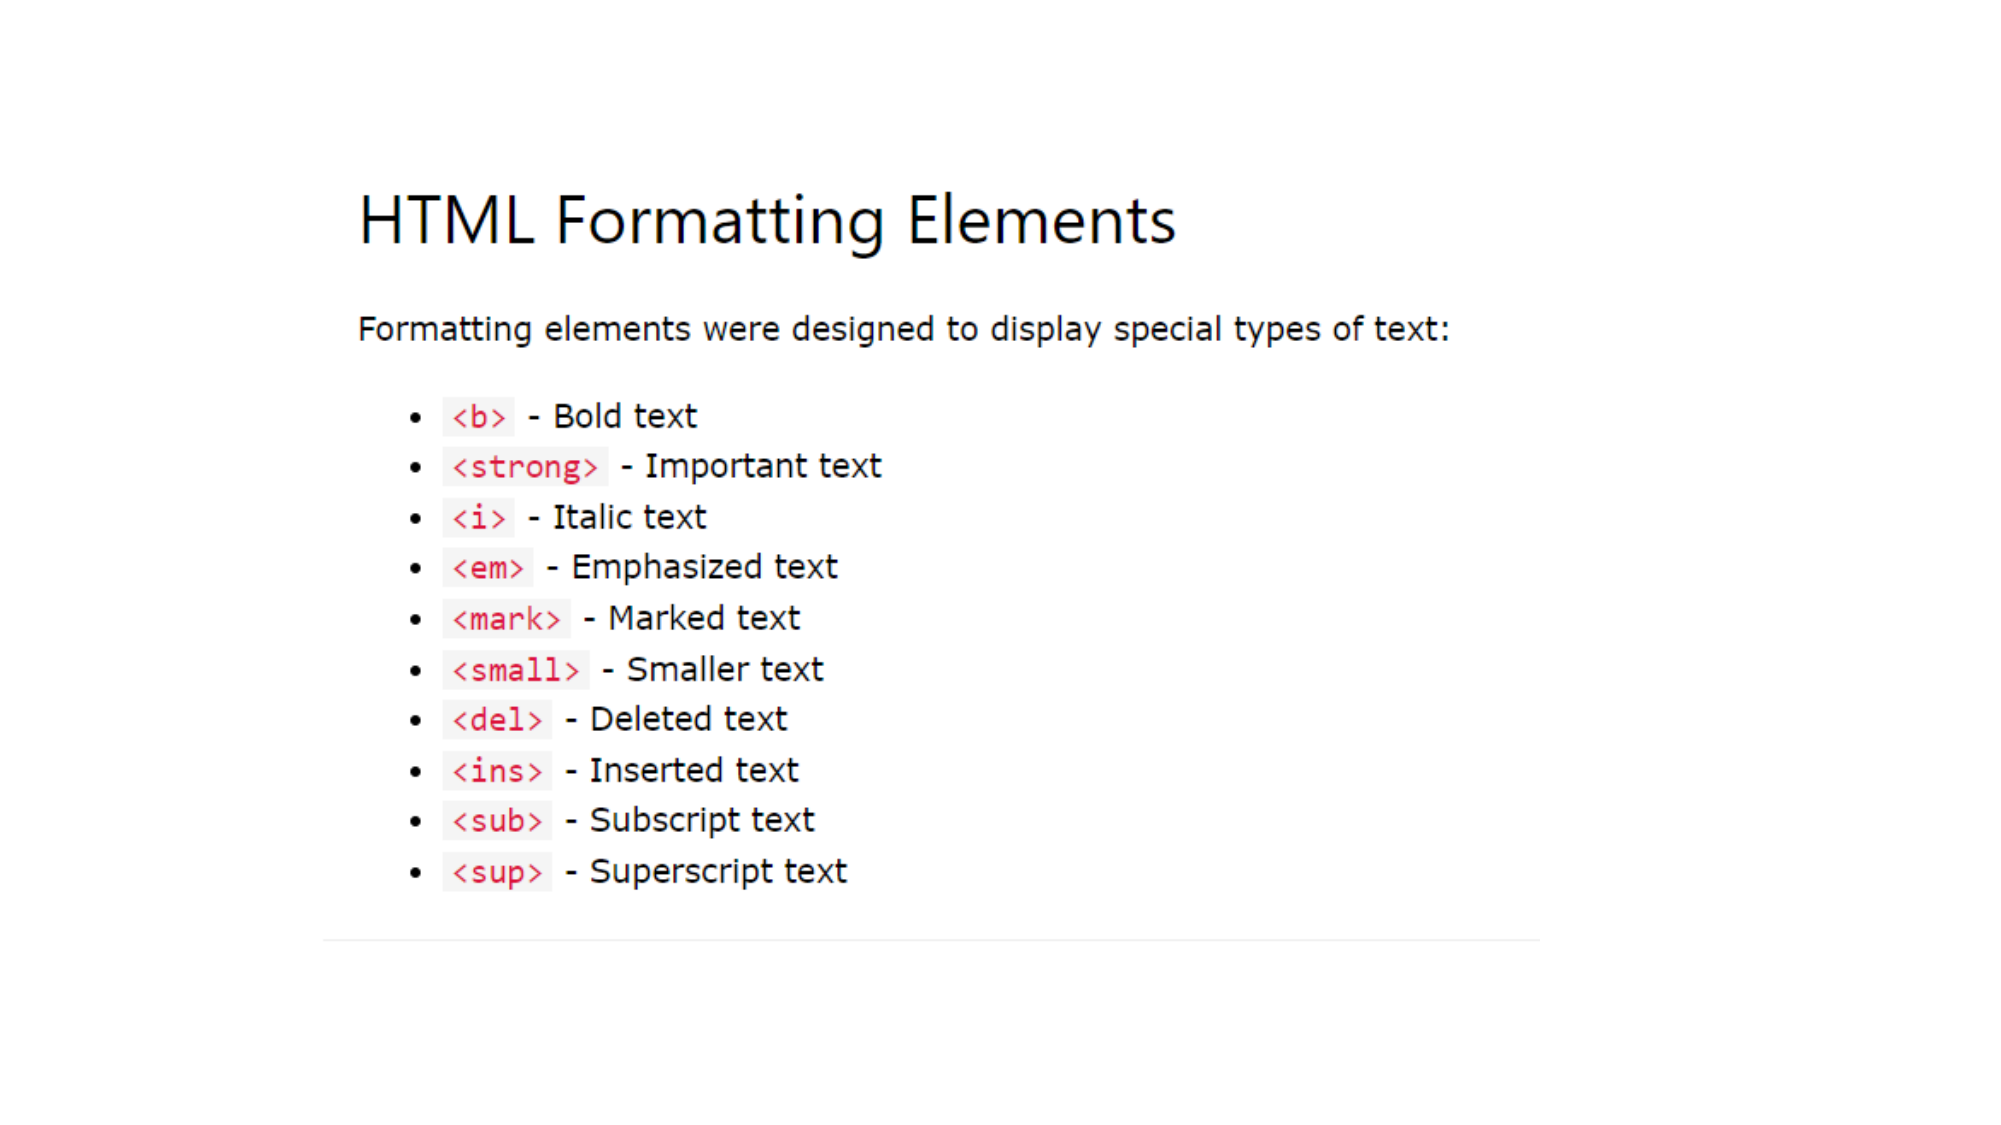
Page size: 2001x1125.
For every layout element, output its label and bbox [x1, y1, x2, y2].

picture [315, 146, 1540, 979]
